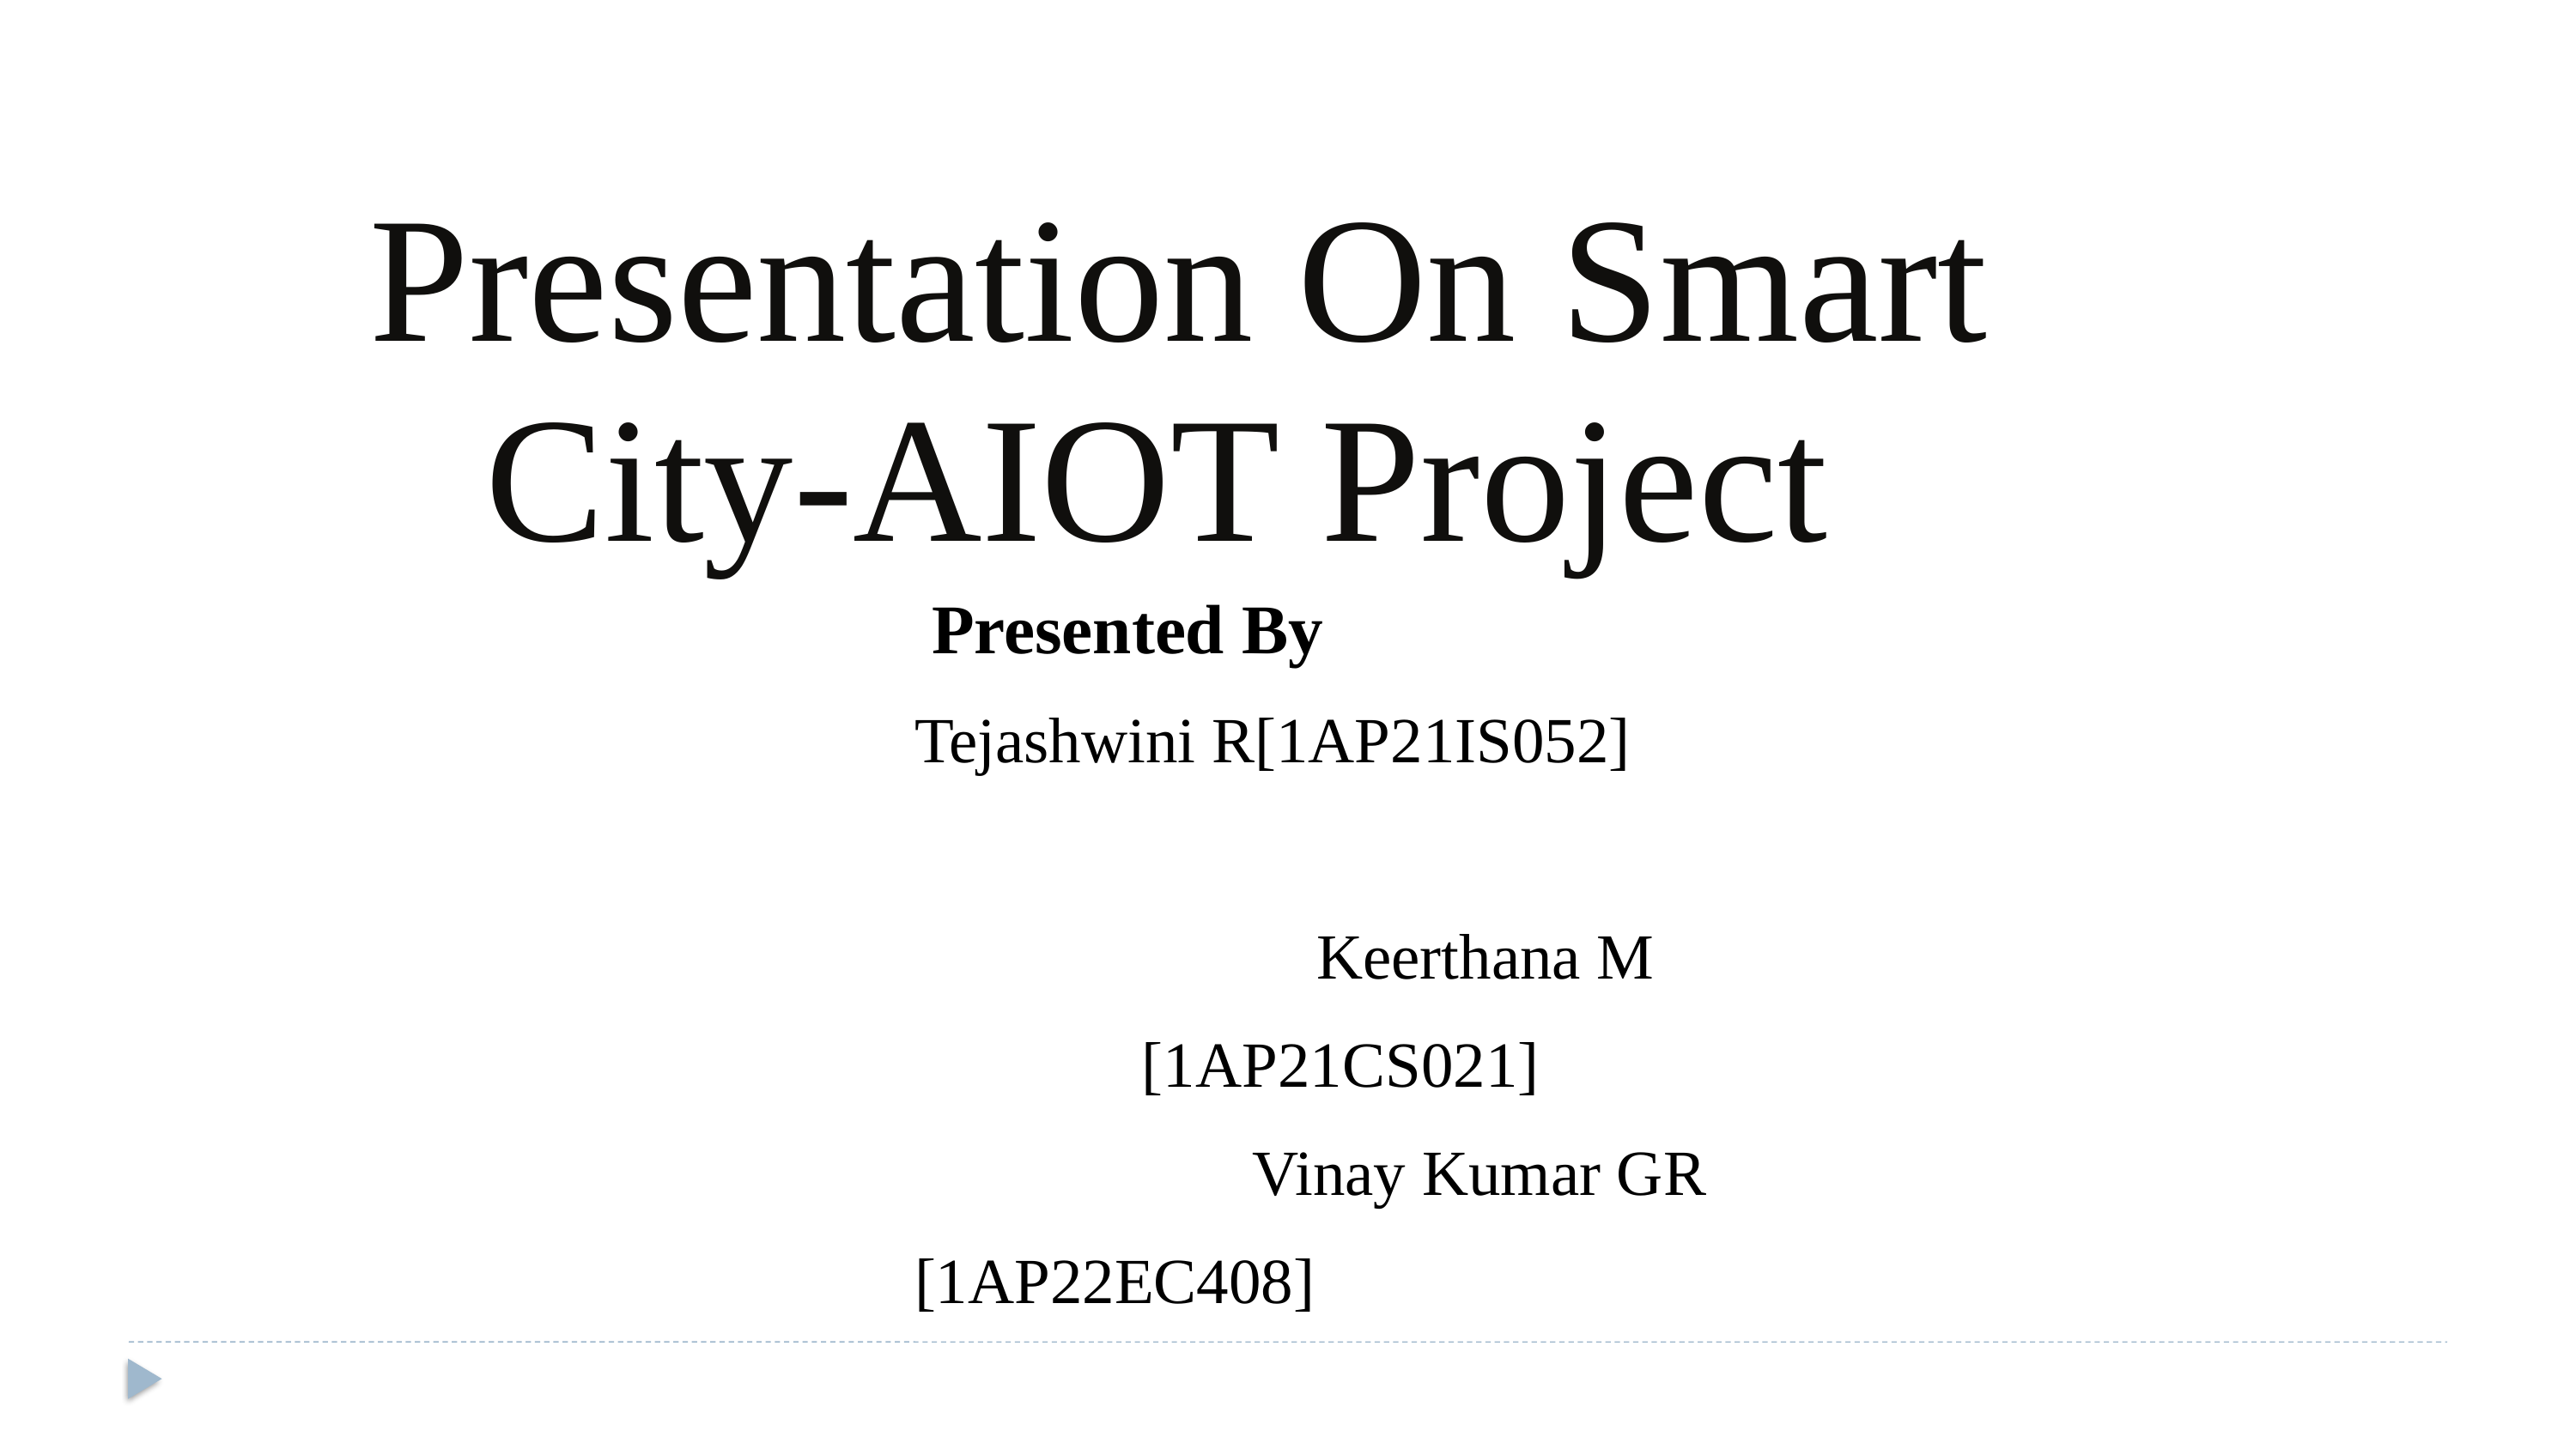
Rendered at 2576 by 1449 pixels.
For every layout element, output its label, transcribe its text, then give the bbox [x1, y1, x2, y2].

text_box Presentation On Smart City-AIOT Project [265, 182, 2050, 581]
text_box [520, 636, 1775, 1229]
